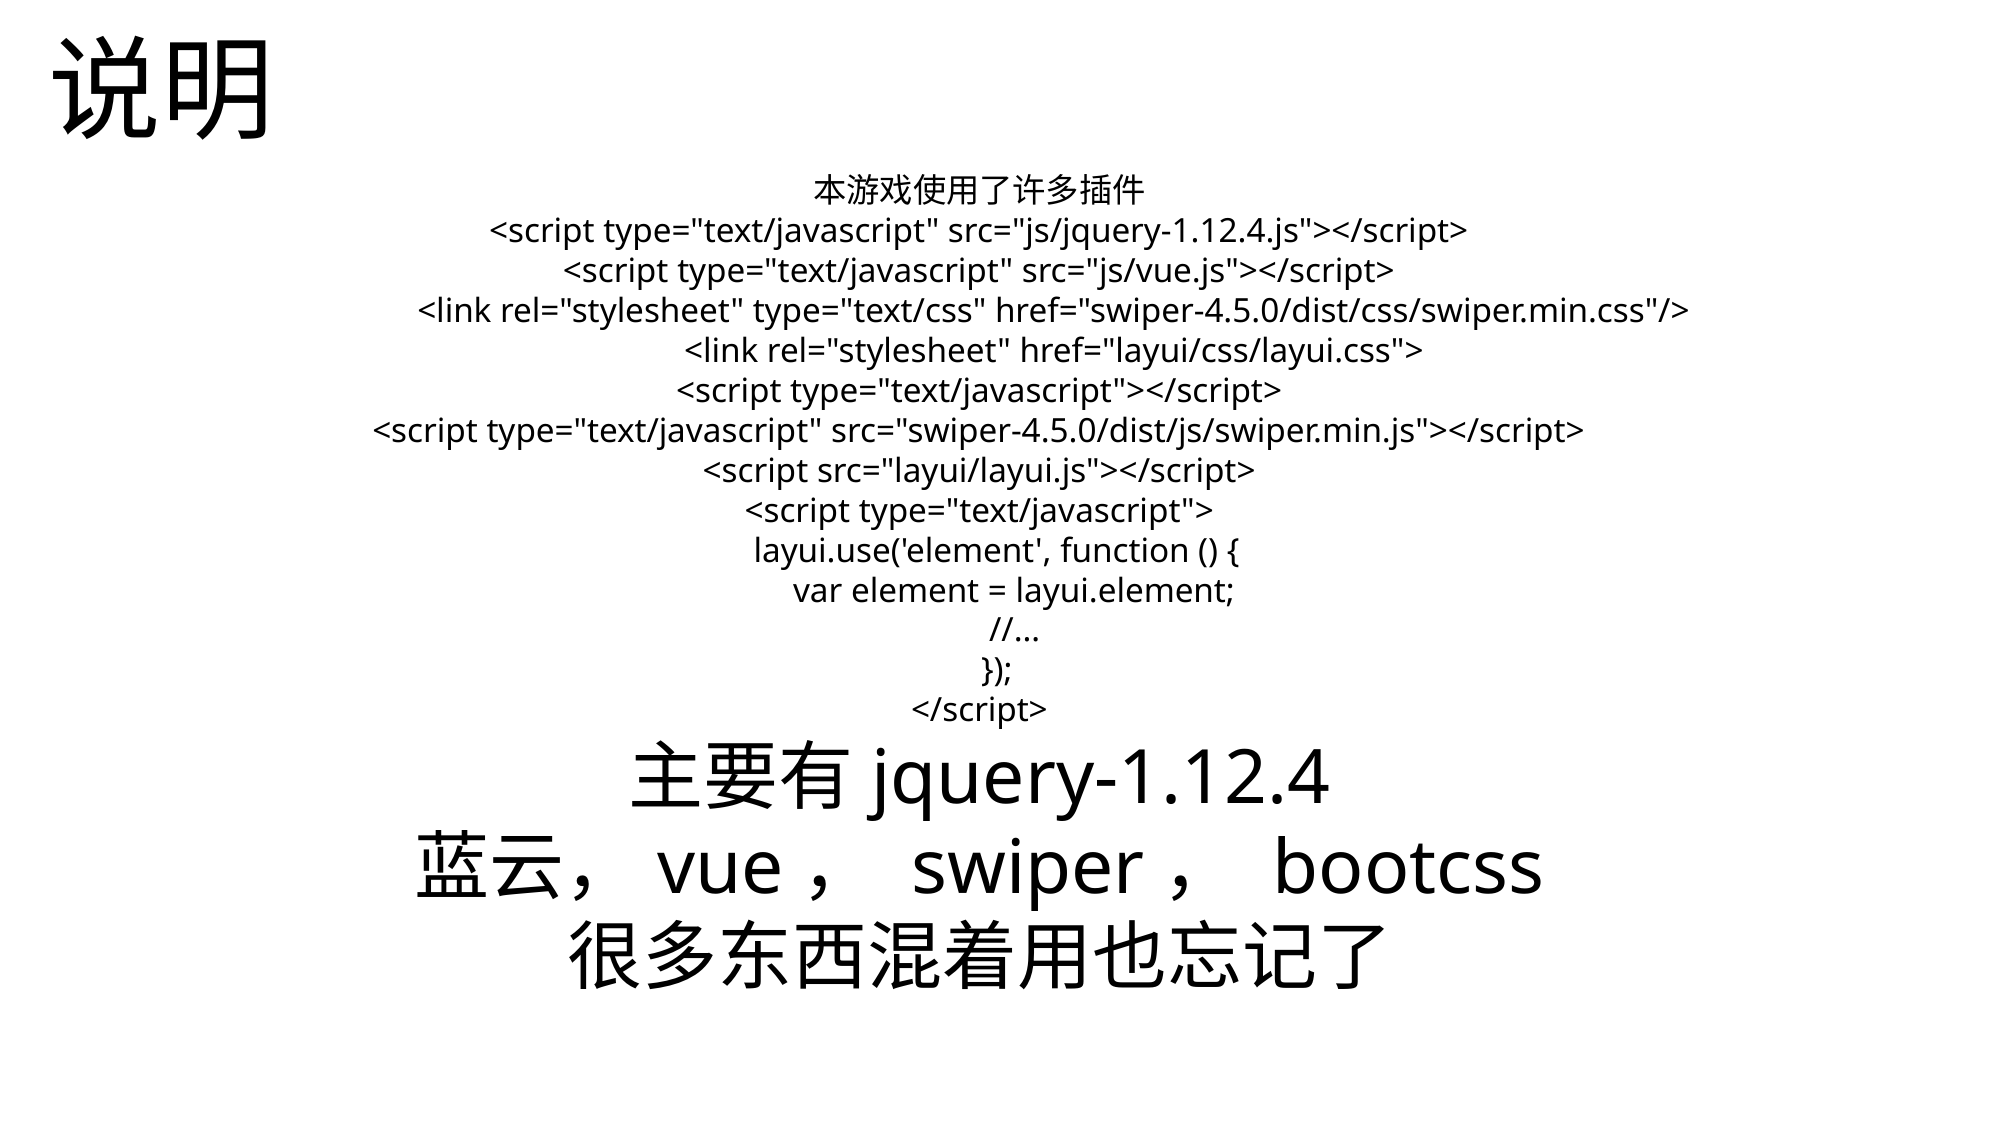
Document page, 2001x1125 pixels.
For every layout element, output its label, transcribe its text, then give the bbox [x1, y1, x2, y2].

text_box 说明 [33, 10, 289, 161]
text_box 本游戏使用了许多插件 <script type="text/javascript" src="js/jquery-1.12.4.js"></script> <script type="text/javascript" src="js/vue.js"></script> <link rel="stylesheet" type="text/css" href="swiper-4.5.0/dist/css/swiper.min.css"/> <link rel="stylesheet" href="layui/css/layui.css"> <script type="text/javascript"></script> <script type="text/javascript" src="swiper-4.5.0/dist/js/swiper.min.js"></script> <script src="layui/layui.js"></script> <script type="text/javascript"> layui.use('element', function () { var element = layui.element; //… }); </script> 主要有jquery-1.12.4 蓝云，vue， swiper， bootcss 很多东西混着用也忘记了 [252, 161, 1707, 1006]
